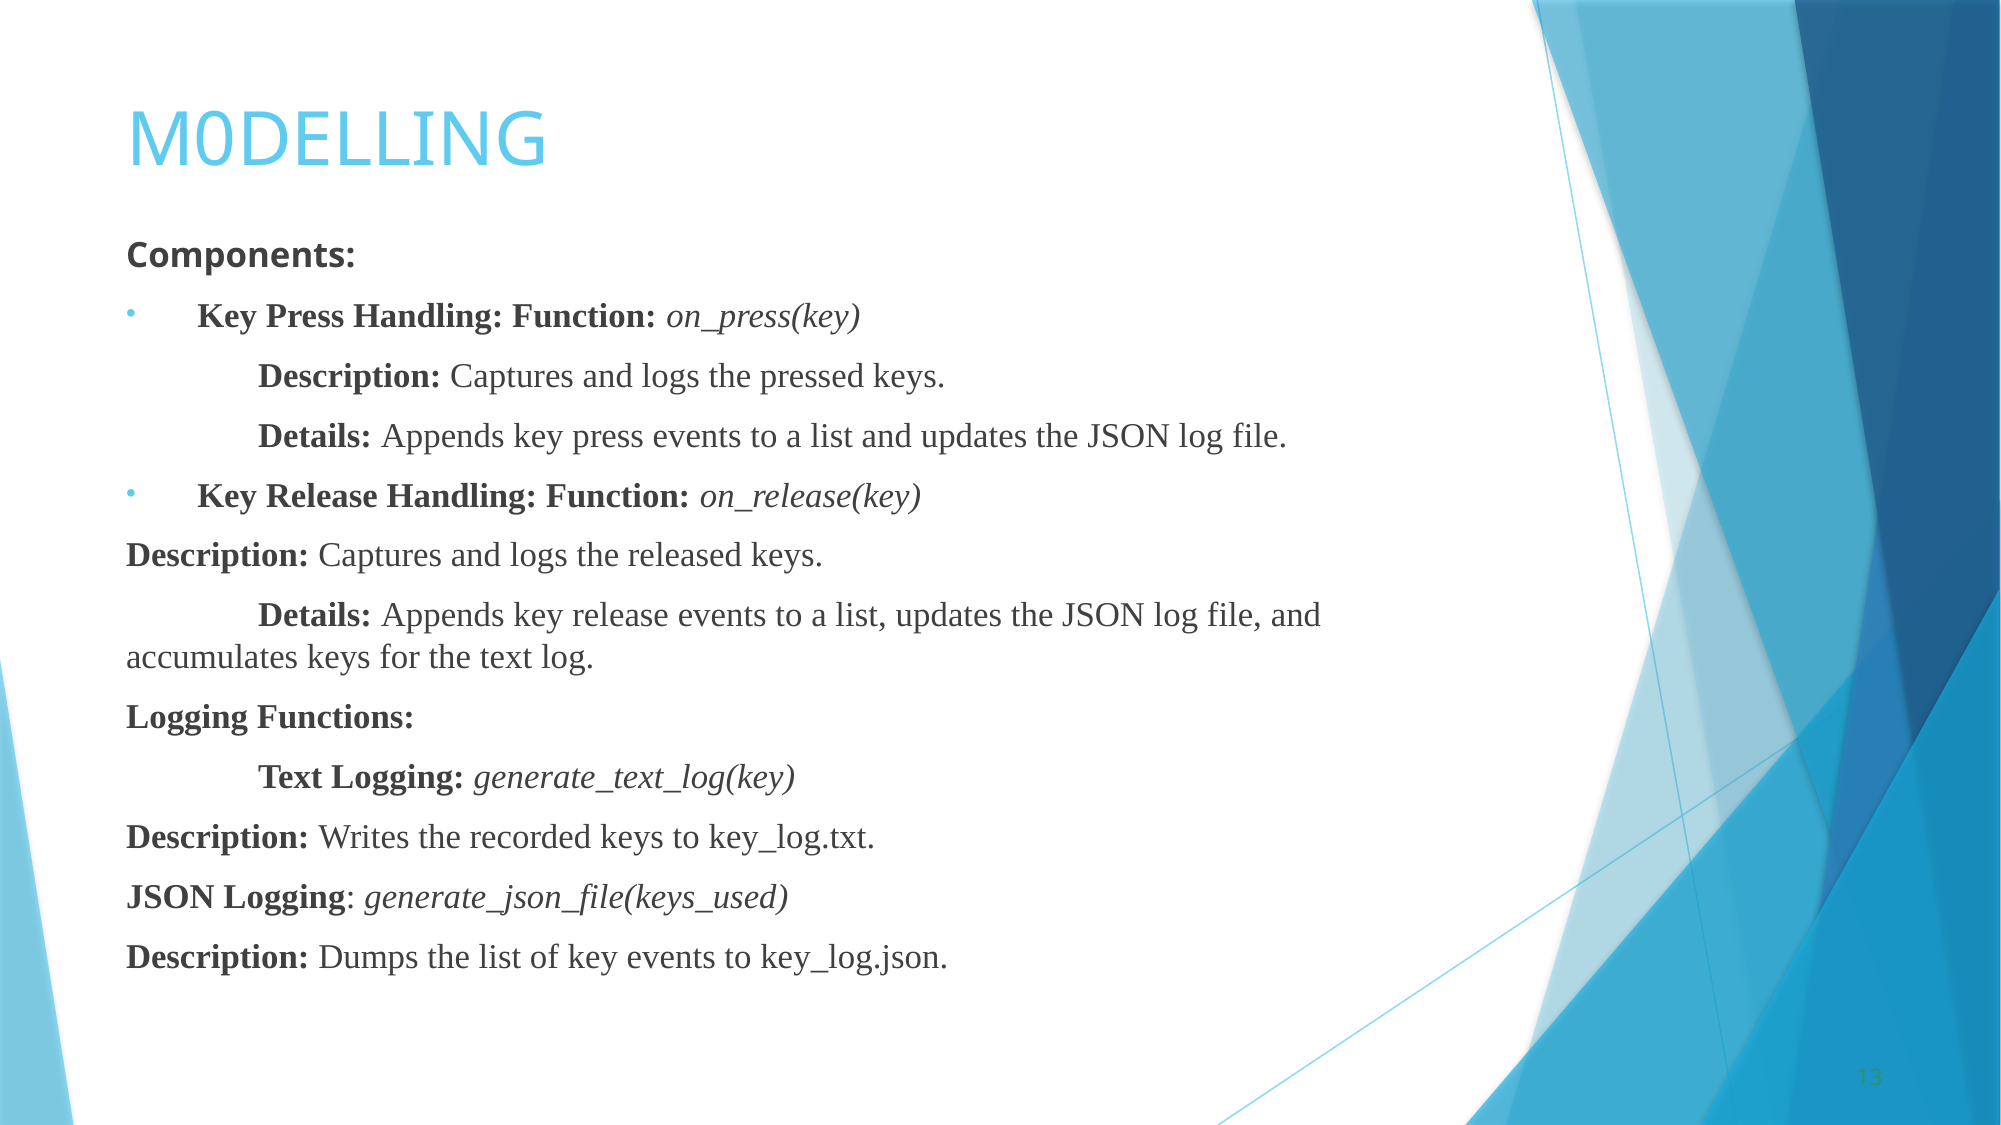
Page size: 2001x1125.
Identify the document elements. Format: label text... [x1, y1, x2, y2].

title M0DELLING [111, 82, 1445, 208]
list Components: Key Press Handling: Function: on_press(key) Description: Captures and logs the pressed keys. Details: Appends key press events to a list and updates the JSON log file. Key Release Handling: Function: on_release(key) Description: Captures and logs the released keys. Details: Appends key release events to a list, updates the JSON log file, and accumulates keys for the text log. Logging Functions: Text Logging: generate_text_log(key) Description: Writes the recorded keys to key_log.txt. JSON Logging: generate_json_file(keys_used) Description: Dumps the list of key events to key_log.json. [111, 224, 1522, 992]
text_box 13 [1849, 1061, 1888, 1095]
